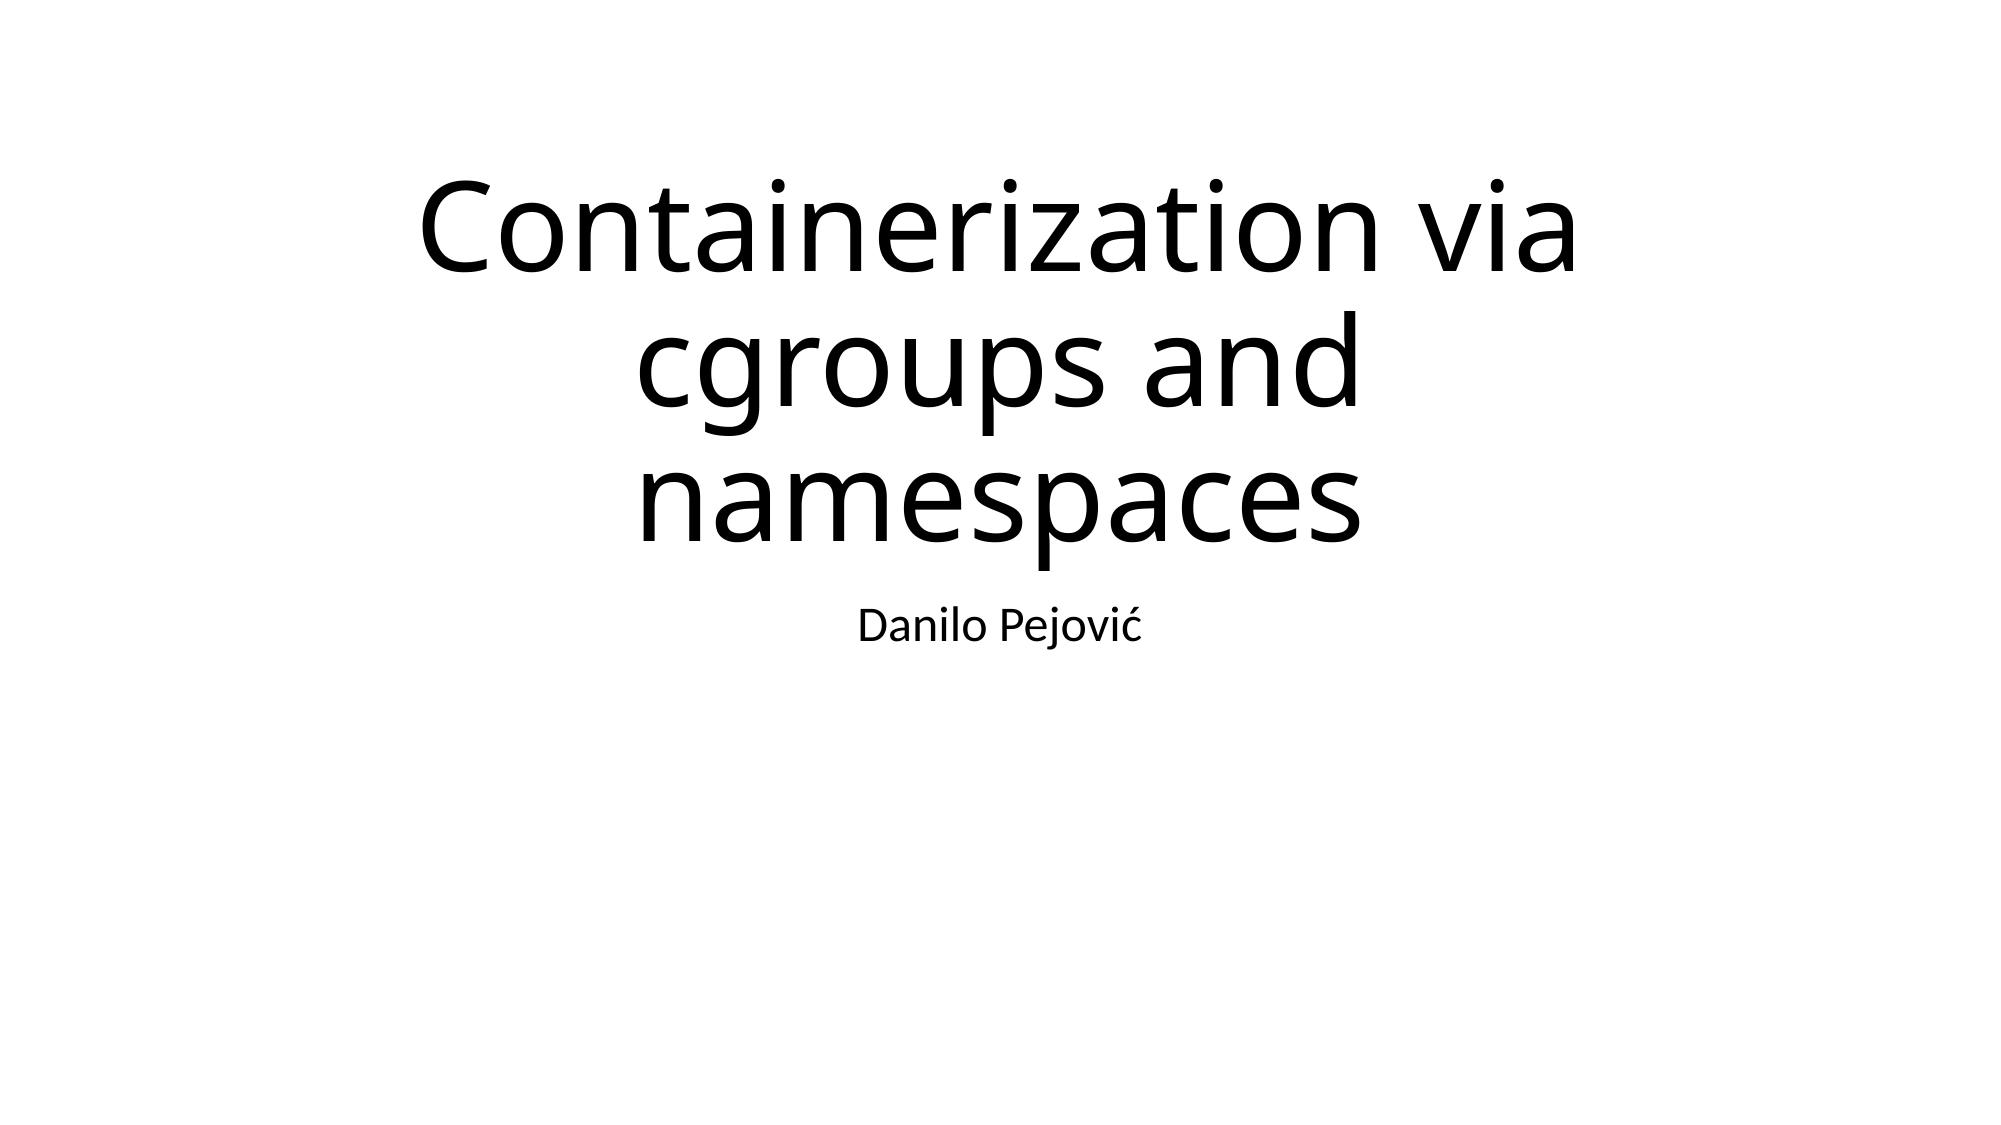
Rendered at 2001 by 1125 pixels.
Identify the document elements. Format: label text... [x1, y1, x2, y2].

subtitle Danilo Pejović [249, 590, 1750, 863]
title Containerization via cgroups and namespaces [249, 184, 1750, 576]
